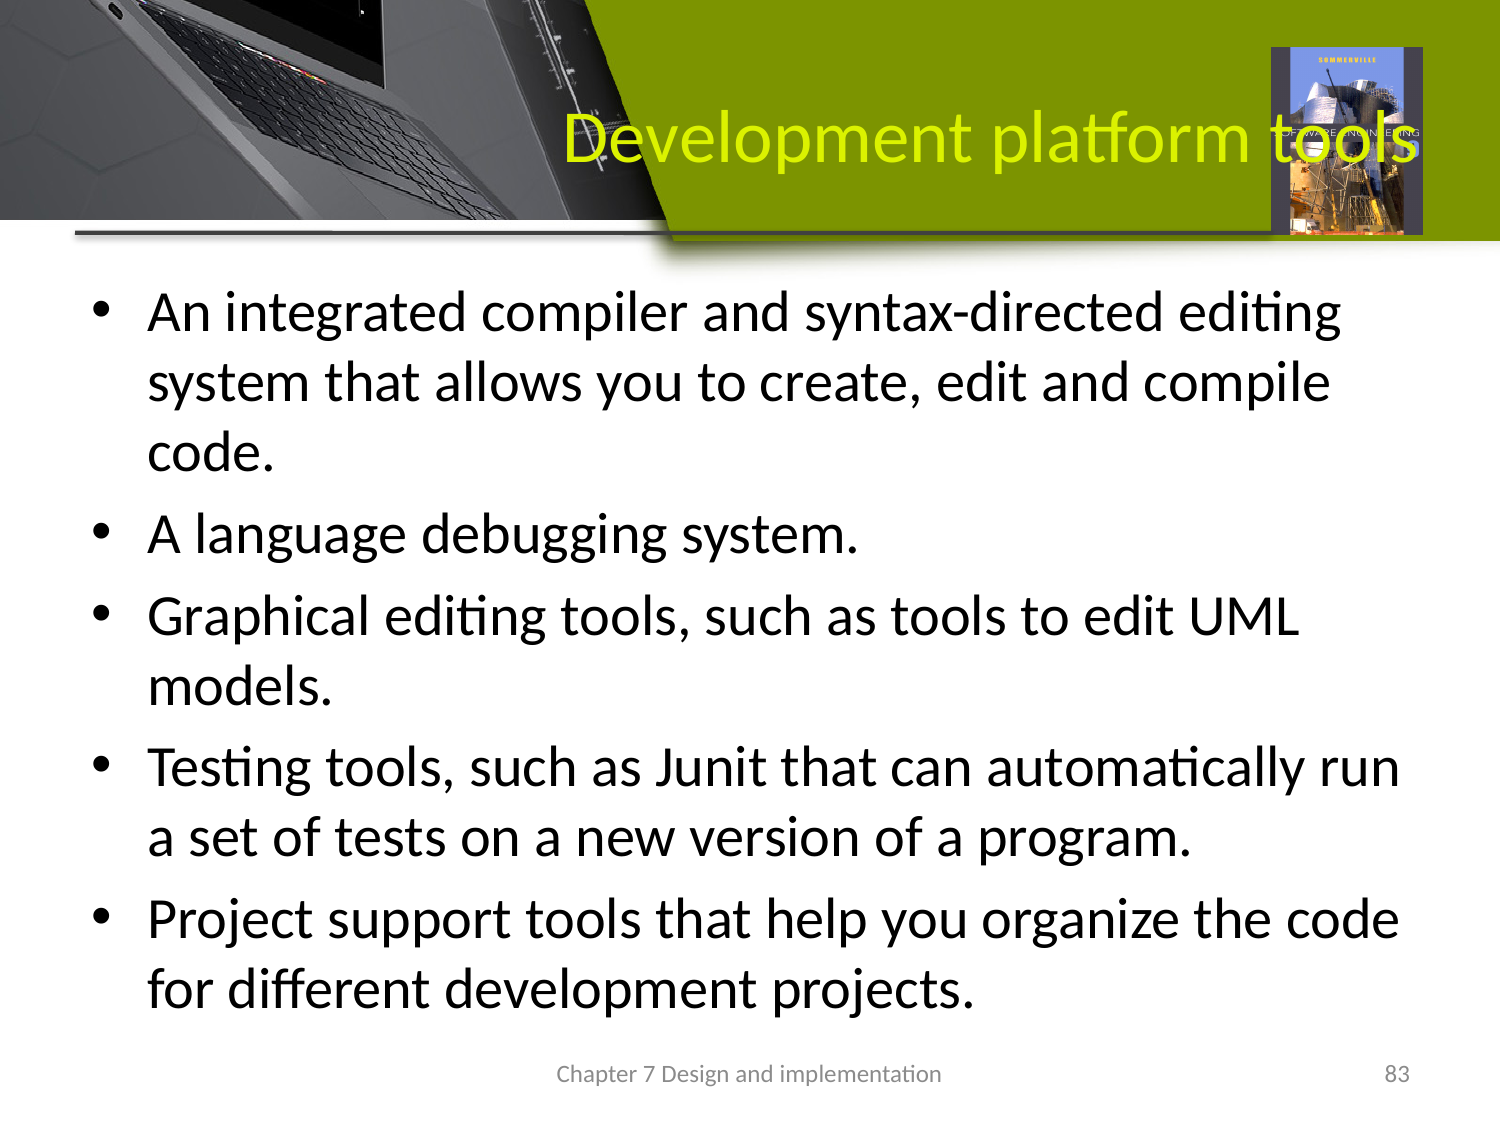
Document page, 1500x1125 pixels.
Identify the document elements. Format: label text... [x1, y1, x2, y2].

slide_number 83 [1074, 1042, 1425, 1103]
footer Chapter 7 Design and implementation [512, 1042, 988, 1103]
picture [0, 0, 1500, 1125]
list An integrated compiler and syntax-directed editing system that allows you to create, edit and compile code. A language debugging system. Graphical editing tools, such as tools to edit UML models. Testing tools, such as Junit that can automatically run a set of tests on a new version of a program. Project support tools that help you organize the code for different development projects. [76, 266, 1429, 1046]
title Development platform tools [79, 49, 1435, 217]
